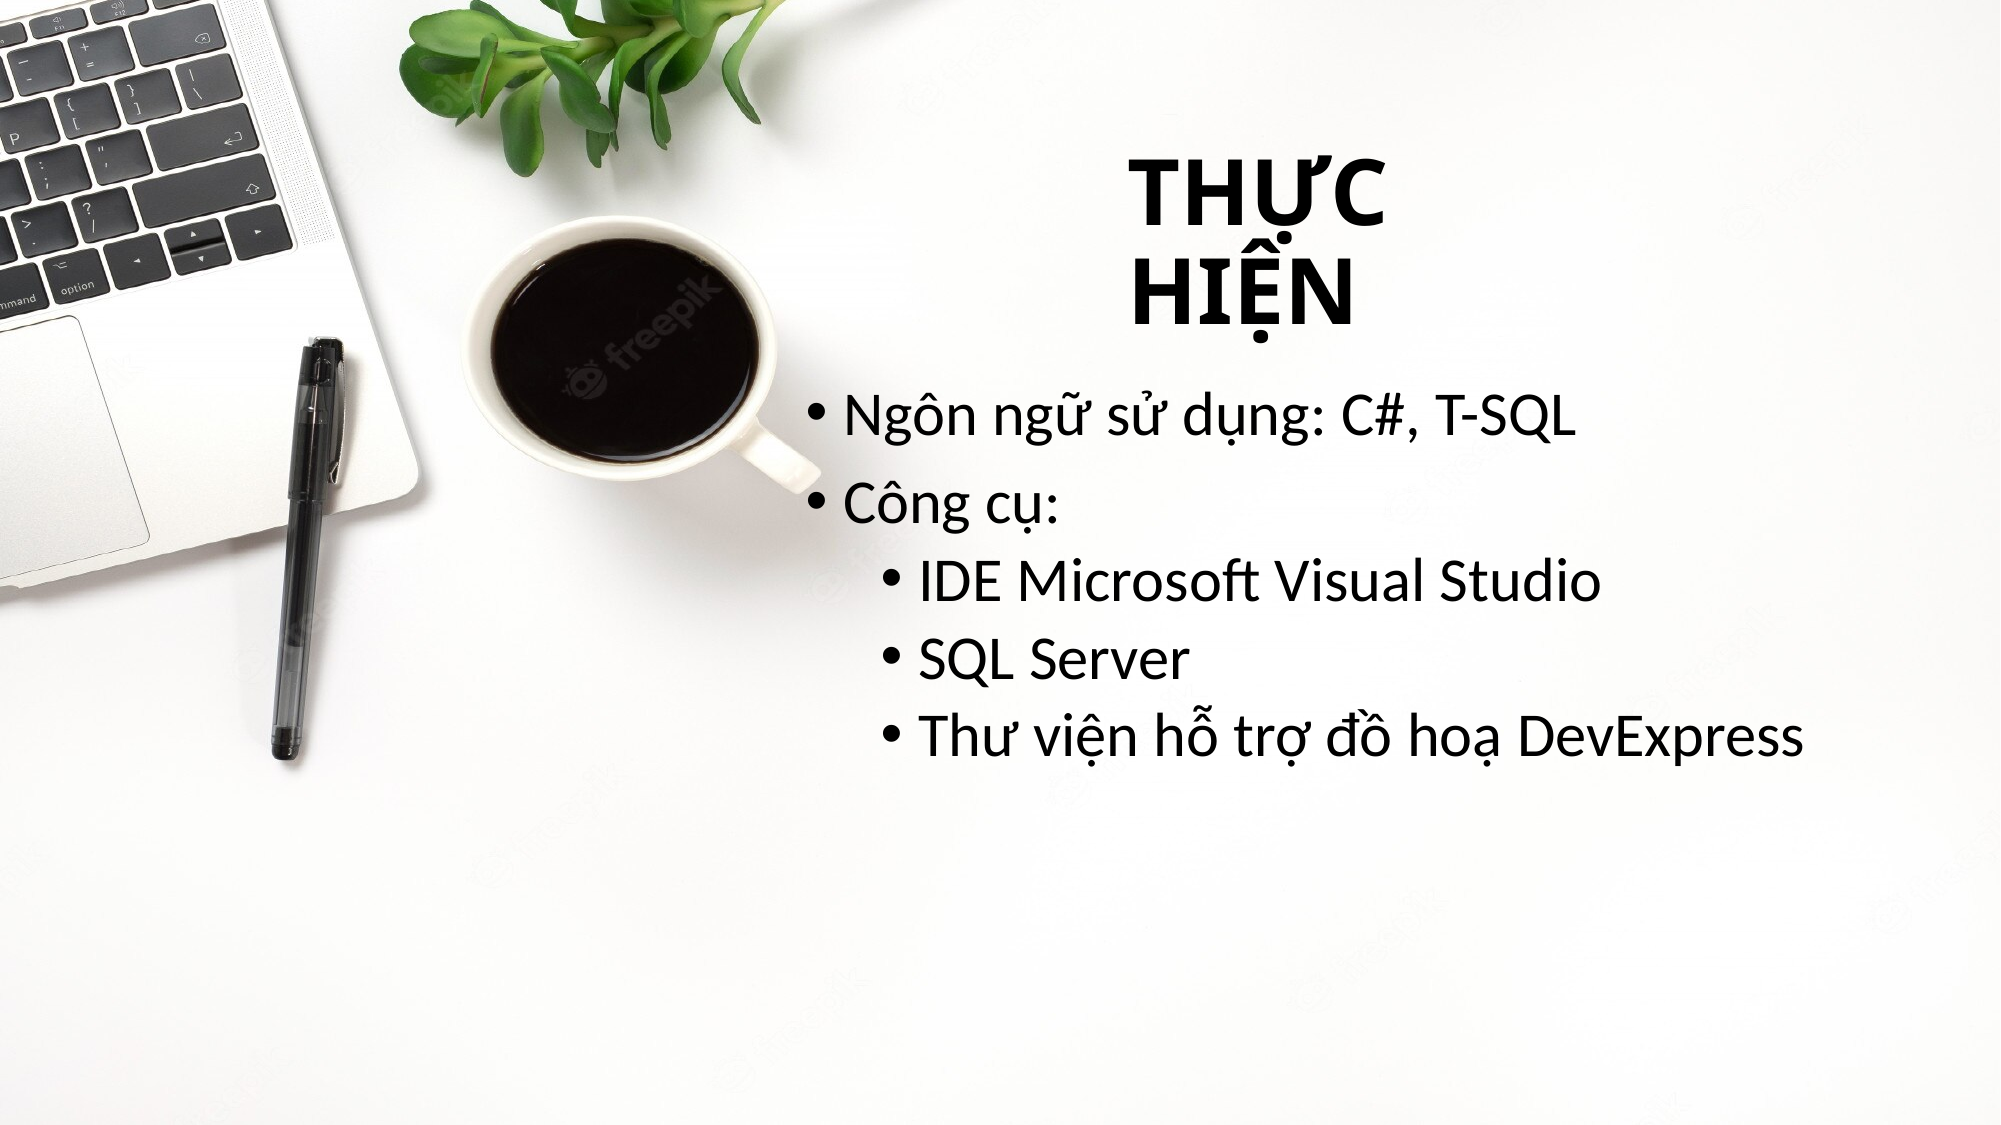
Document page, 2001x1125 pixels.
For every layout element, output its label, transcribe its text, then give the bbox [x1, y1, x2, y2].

picture [0, 0, 2001, 1125]
title THỰC HIỆN [1112, 136, 1566, 354]
list Ngôn ngữ sử dụng: C#, T-SQL Công cụ: IDE Microsoft Visual Studio SQL Server Thư viện hỗ trợ đồ hoạ DevExpress [790, 373, 1888, 1076]
